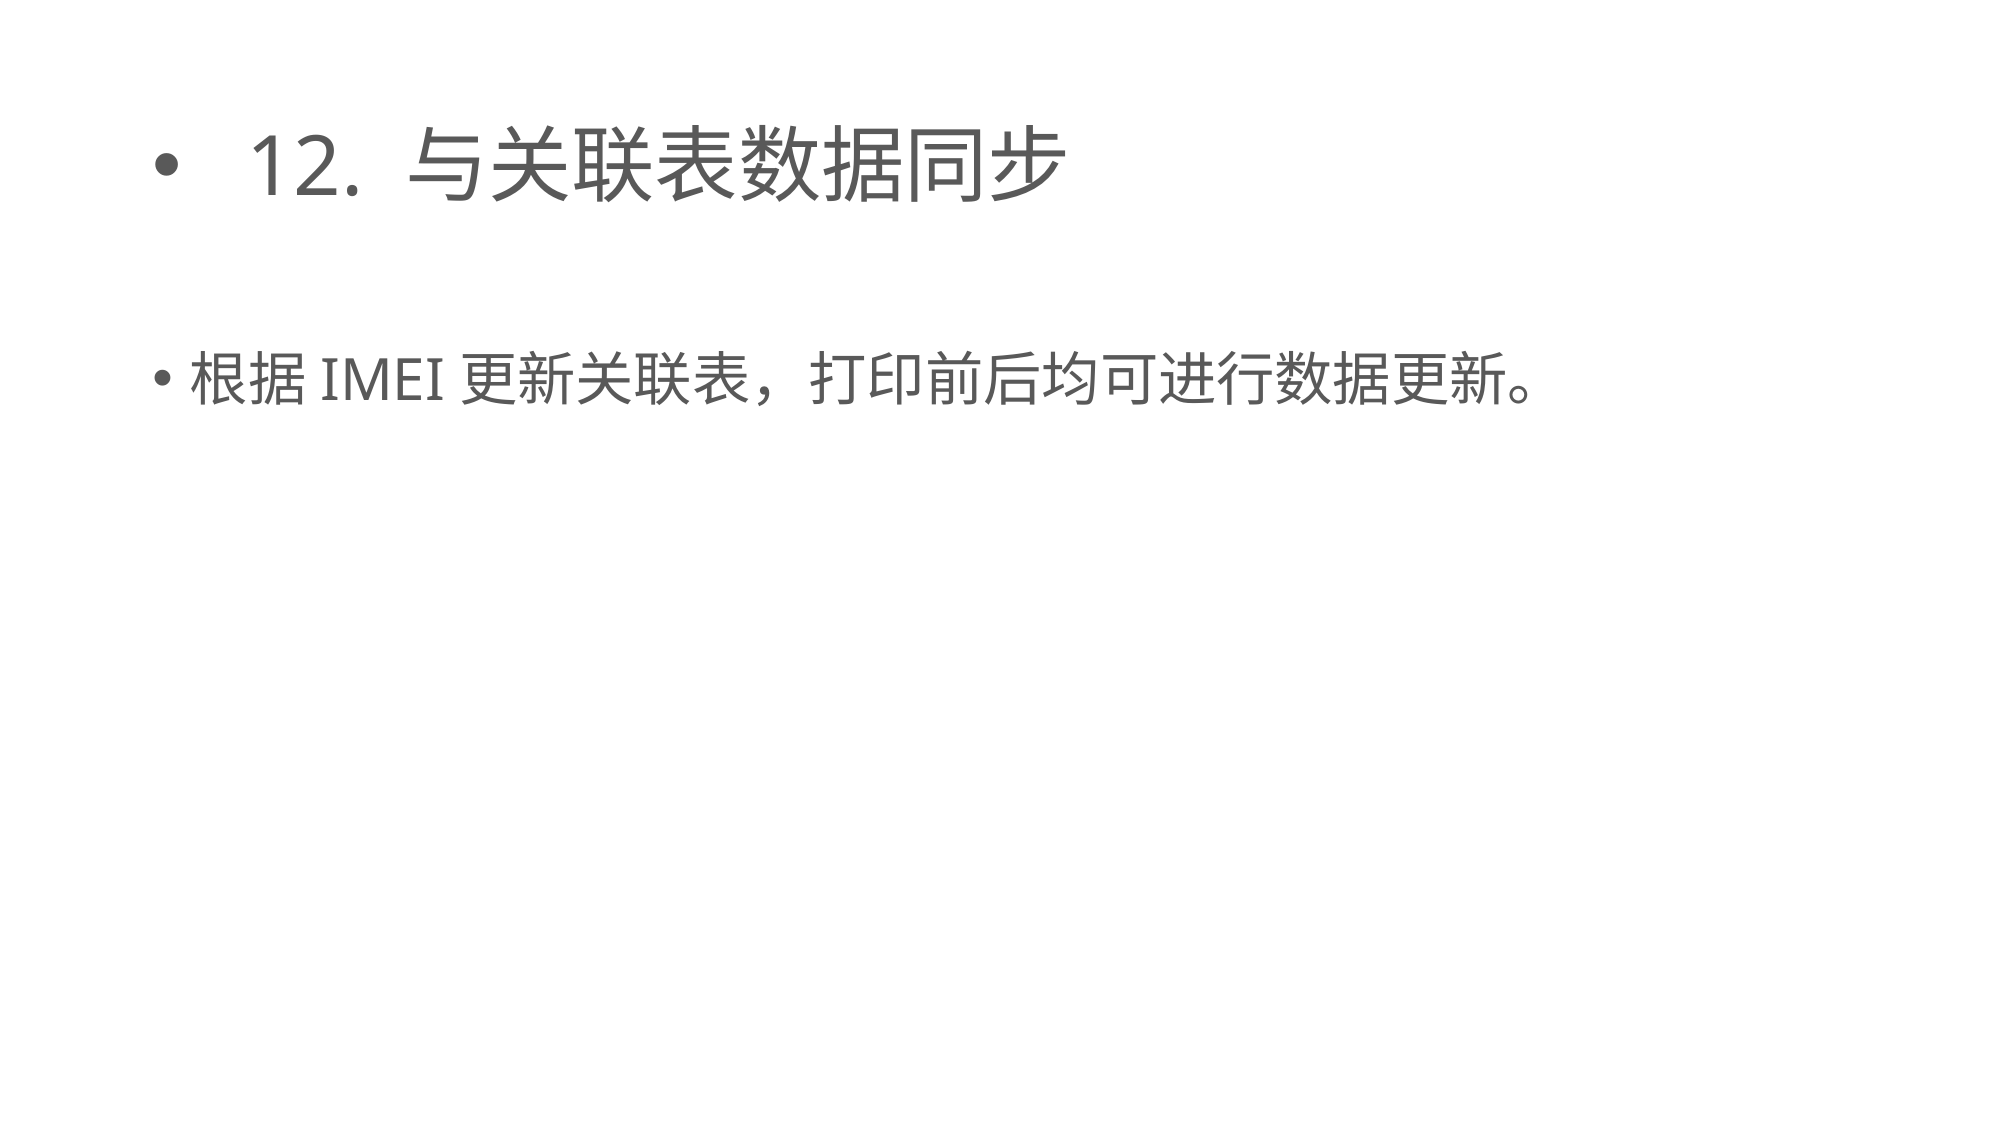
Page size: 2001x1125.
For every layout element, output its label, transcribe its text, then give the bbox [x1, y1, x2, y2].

title 12. 与关联表数据同步 [137, 59, 1863, 278]
list 根据IMEI更新关联表，打印前后均可进行数据更新。 [137, 299, 1863, 1014]
